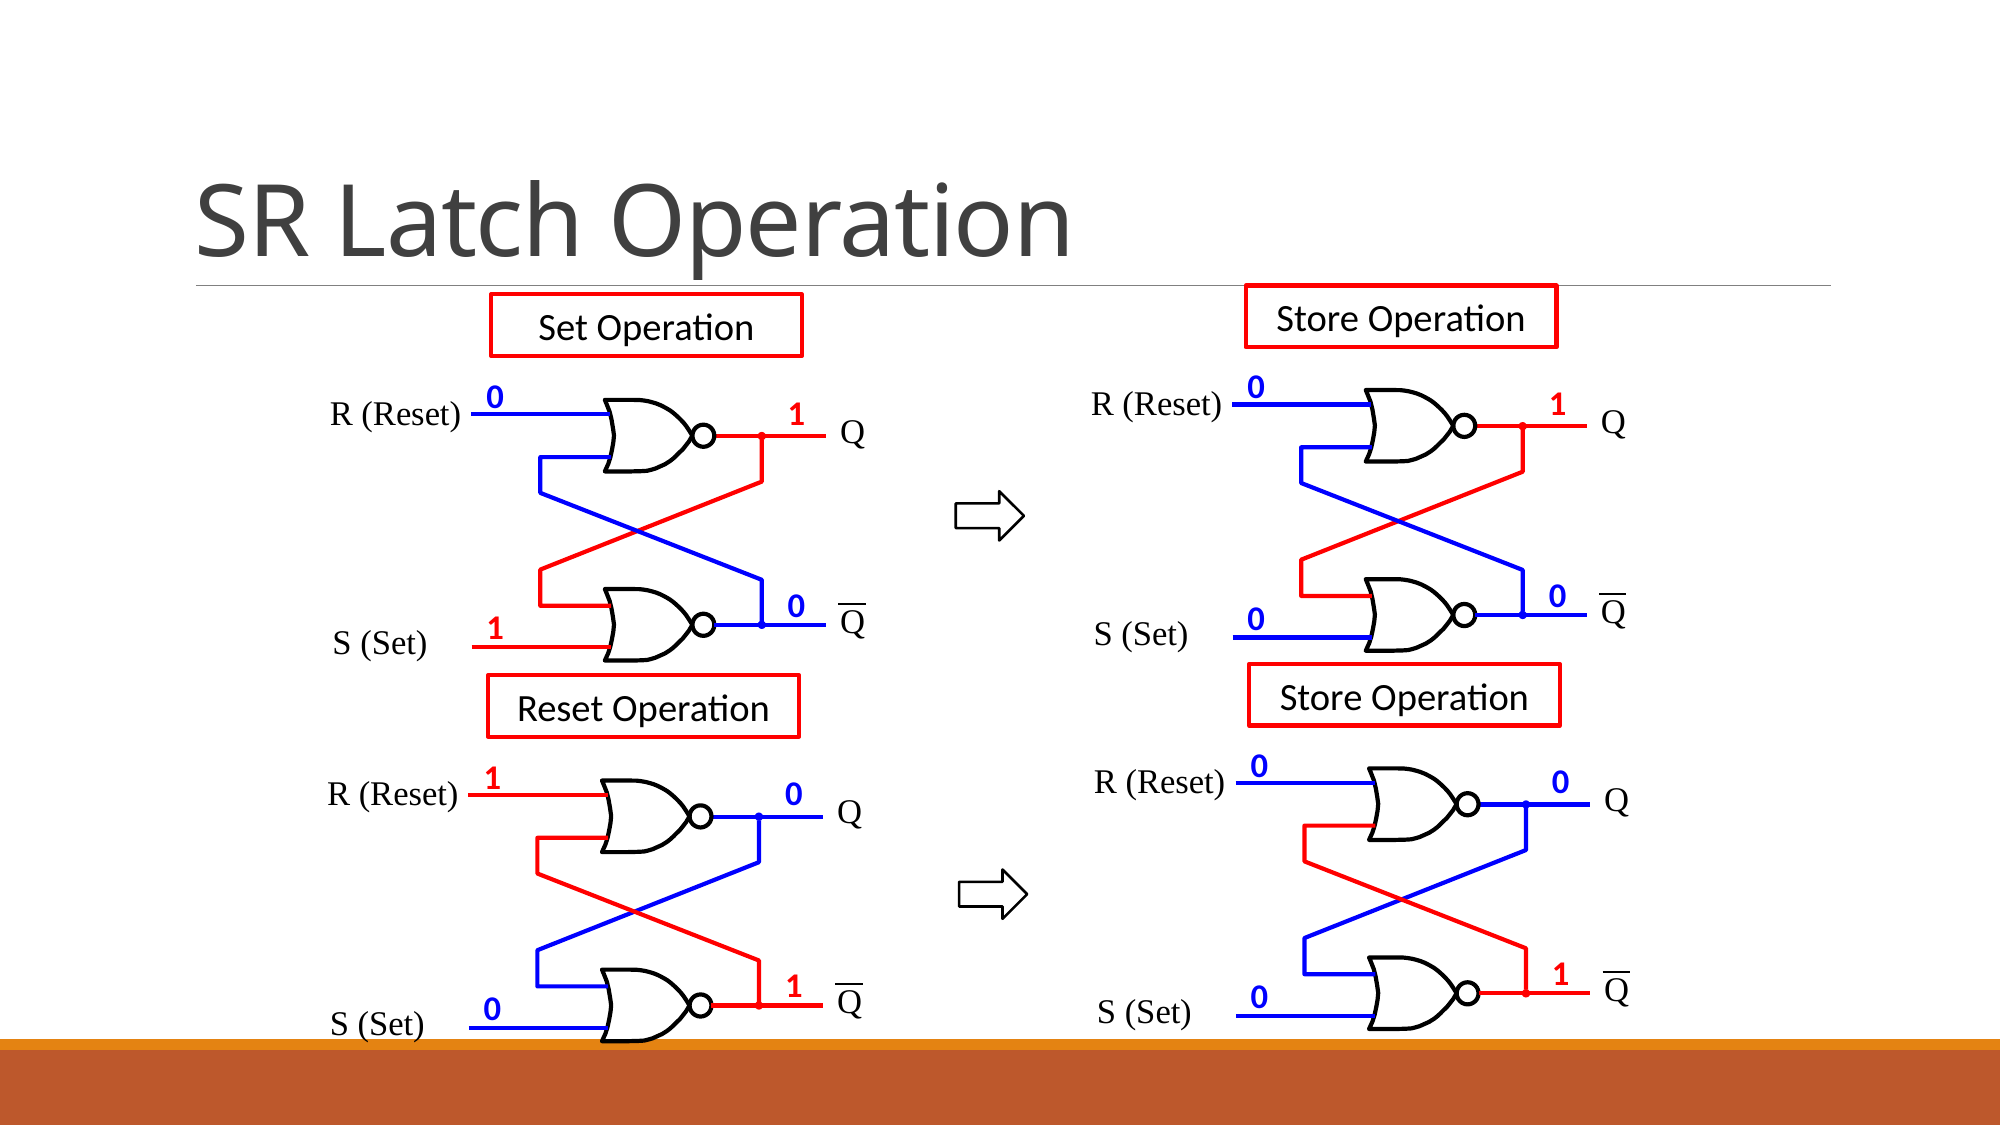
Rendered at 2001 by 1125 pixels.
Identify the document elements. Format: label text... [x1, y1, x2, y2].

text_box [324, 674, 868, 1044]
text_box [958, 663, 1635, 1032]
title SR Latch Operation [179, 47, 1830, 285]
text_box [955, 285, 1631, 654]
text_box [327, 293, 871, 664]
